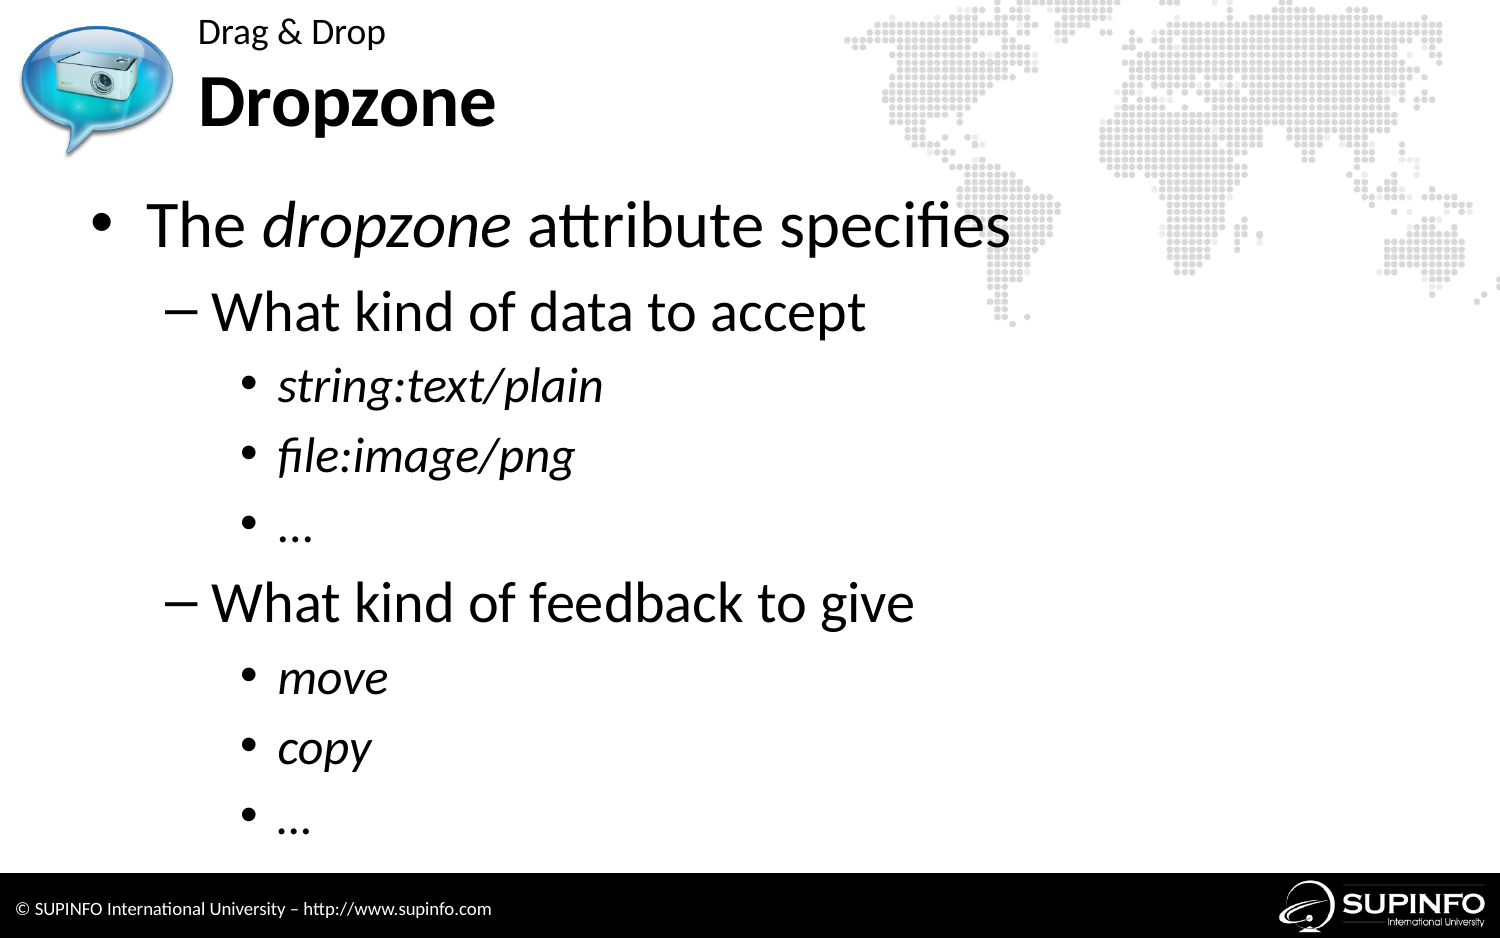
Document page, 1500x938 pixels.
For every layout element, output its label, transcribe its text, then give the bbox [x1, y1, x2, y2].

text_box Drag & Drop [183, 0, 1459, 56]
list The dropzone attribute specifies What kind of data to accept string:text/plain file:image/png ... What kind of feedback to give move copy … [74, 173, 1460, 868]
picture [17, 19, 179, 162]
picture [844, 0, 1500, 327]
picture [1269, 870, 1494, 938]
text_box Dropzone [183, 56, 1459, 138]
